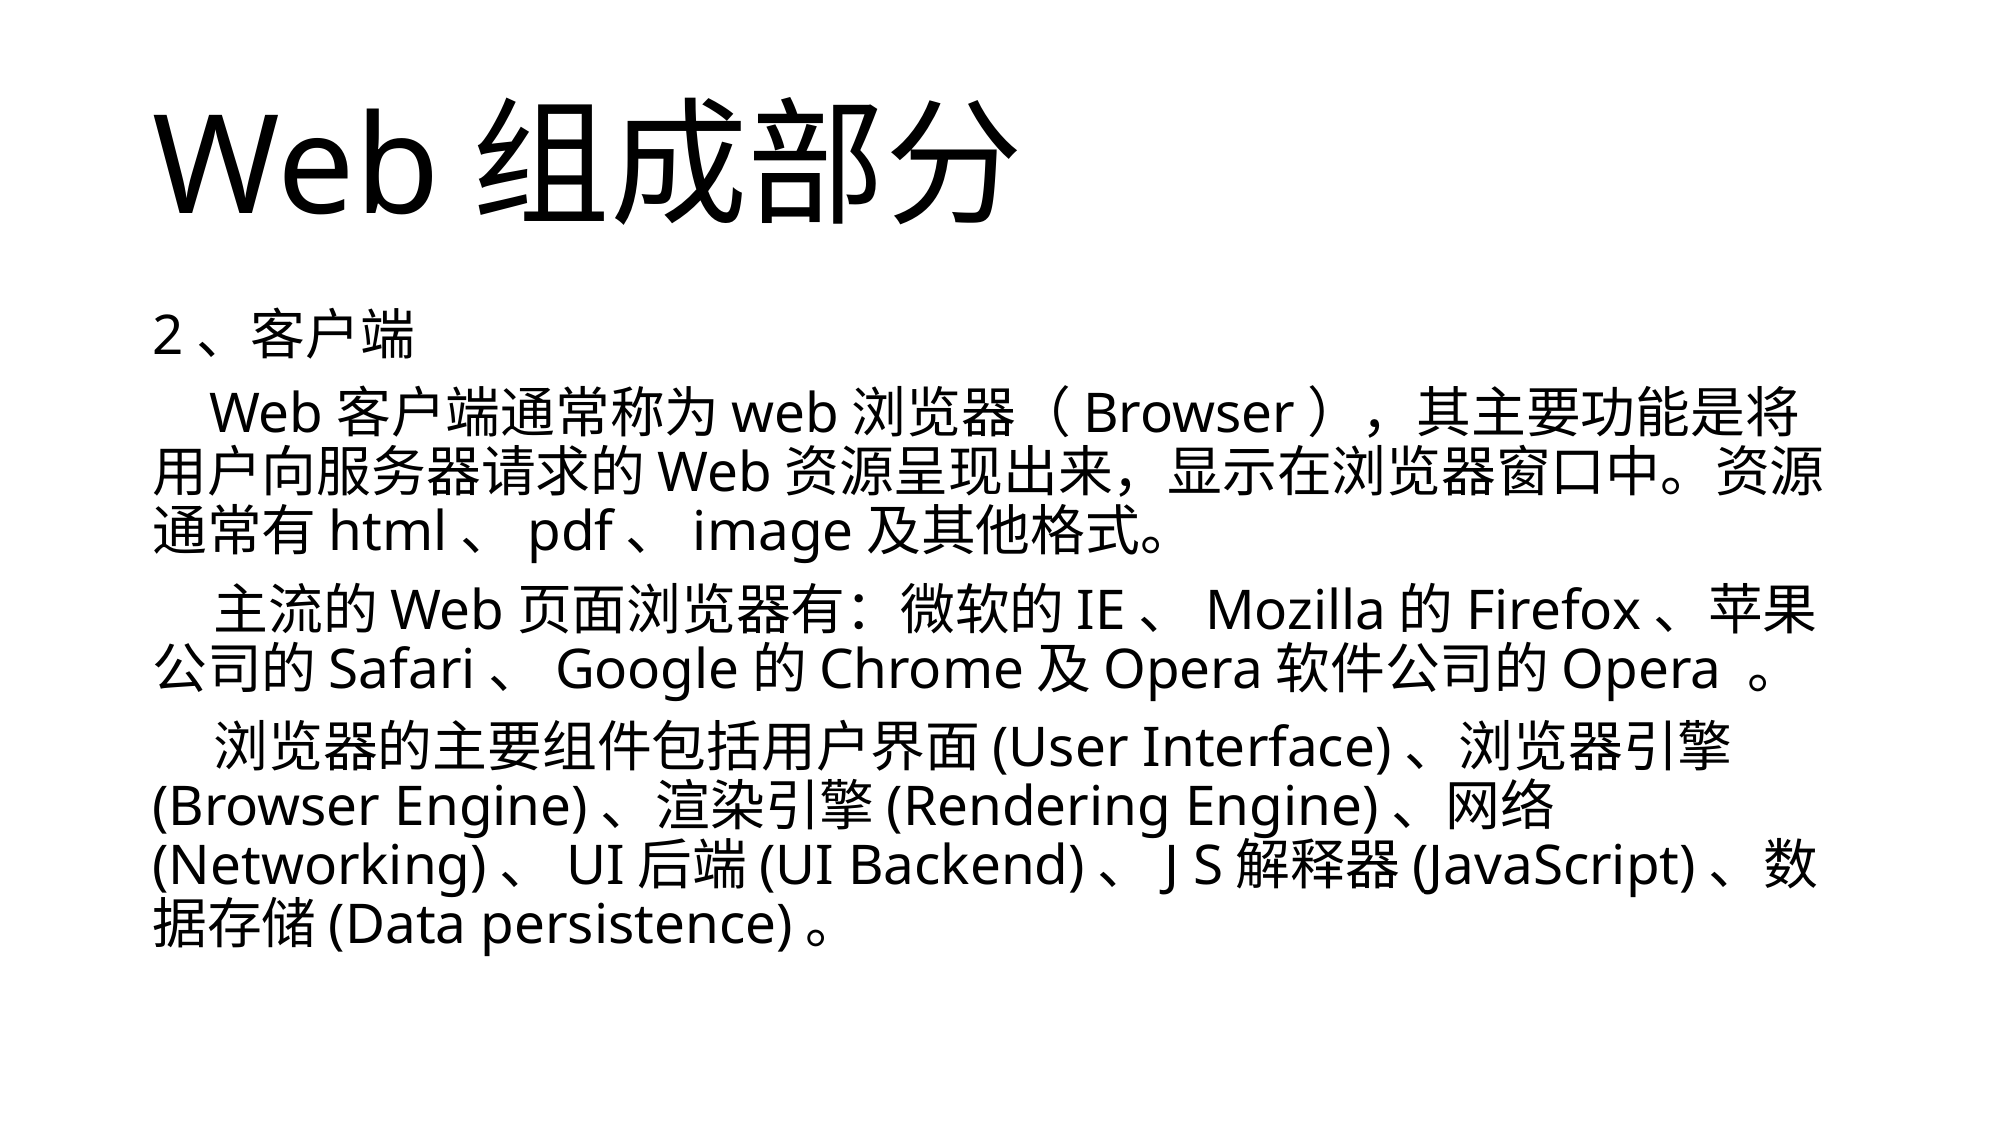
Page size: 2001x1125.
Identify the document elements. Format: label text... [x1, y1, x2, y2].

title Web组成部分 [137, 59, 1863, 278]
list 2、客户端 Web客户端通常称为web浏览器（Browser），其主要功能是将用户向服务器请求的Web资源呈现出来，显示在浏览器窗口中。资源通常有html、pdf、image及其他格式。 ​ 主流的Web页面浏览器有：微软的IE、Mozilla的Firefox、苹果公司的Safari、Google的Chrome及Opera软件公司的Opera 。 ​ 浏览器的主要组件包括用户界面(User Interface)、浏览器引擎(Browser Engine)、渲染引擎(Rendering Engine)、网络(Networking)、UI后端(UI Backend)、J S解释器(JavaScript)、数据存储(Data persistence)。 [137, 299, 1863, 1014]
